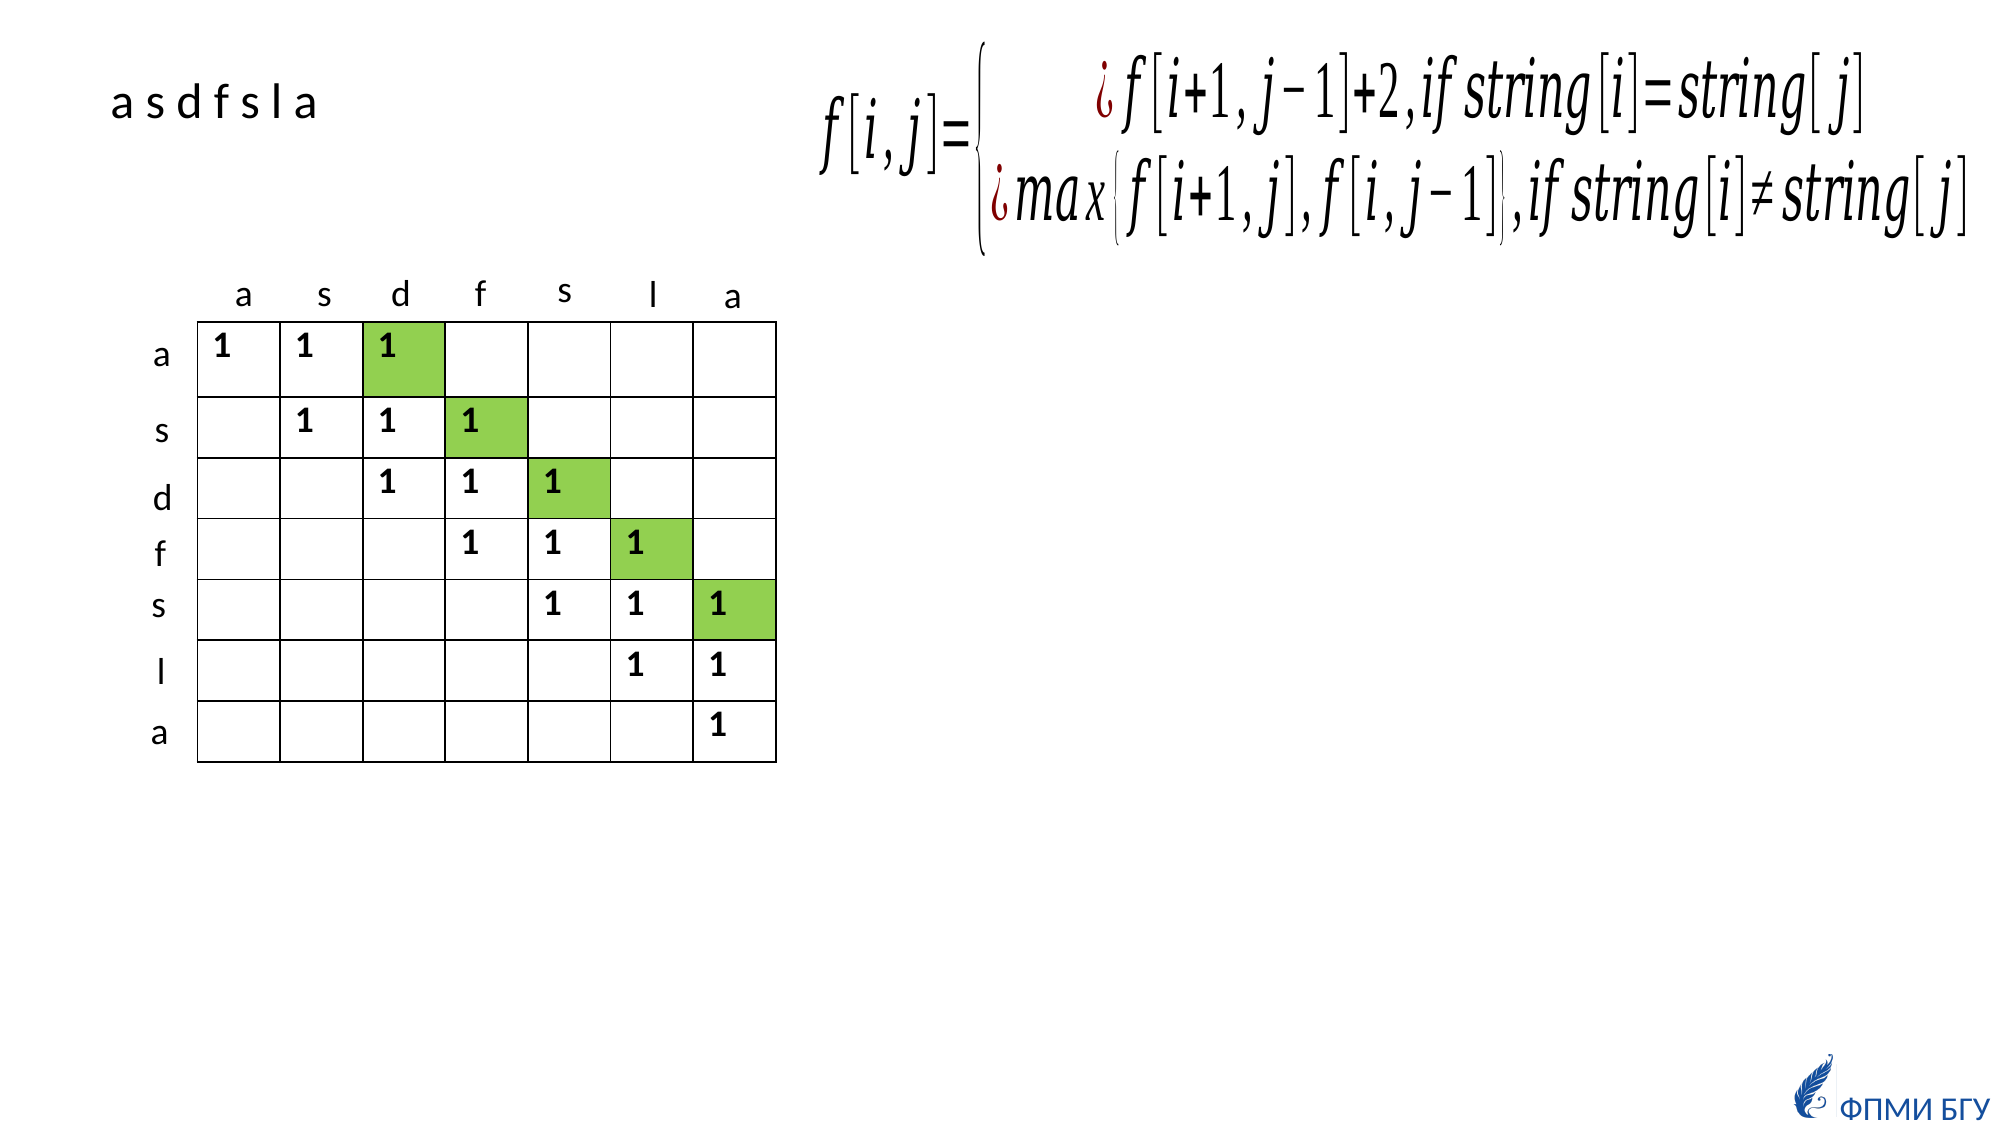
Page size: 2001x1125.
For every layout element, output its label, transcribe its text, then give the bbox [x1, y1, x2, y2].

text_box a [135, 699, 184, 760]
table_cell [198, 702, 279, 761]
table_cell [446, 580, 527, 639]
table_cell [198, 580, 279, 639]
text_box a s d f s l a [95, 60, 345, 136]
table_cell [281, 580, 362, 639]
text_box l [142, 639, 181, 699]
table_cell [281, 519, 362, 579]
table_cell 1 [694, 641, 775, 700]
text_box s [139, 397, 185, 457]
text_box a [220, 261, 269, 322]
table_cell [198, 519, 279, 579]
table_cell 1 [446, 519, 527, 579]
table_cell [364, 641, 444, 700]
text_box a [709, 263, 757, 323]
table_cell [364, 519, 444, 579]
table_cell [198, 398, 279, 457]
table_cell [529, 398, 610, 457]
table_cell 1 [529, 519, 610, 579]
table_cell [694, 519, 775, 579]
text_box f [460, 261, 502, 322]
table_header 1 [198, 323, 279, 396]
text_box s [542, 258, 582, 318]
table_cell [529, 641, 610, 700]
table_cell 1 [611, 580, 692, 639]
table_cell 1 [364, 459, 444, 518]
table_cell 1 [529, 580, 610, 639]
text_box d [138, 465, 188, 525]
table_cell 1 [694, 702, 775, 761]
text_box ФПМИ БГУ [1830, 1087, 2000, 1125]
table_cell 1 [446, 398, 527, 457]
table_header [611, 323, 692, 396]
table_cell 1 [611, 519, 692, 579]
picture [1793, 1053, 1837, 1118]
table_cell 1 [529, 459, 610, 518]
table_cell [198, 641, 279, 700]
table_cell [611, 398, 692, 457]
table_cell 1 [611, 641, 692, 700]
table_cell 1 [364, 398, 444, 457]
table_cell [611, 702, 692, 761]
table_header 1 [281, 323, 362, 396]
table_cell [529, 702, 610, 761]
table_cell 1 [281, 398, 362, 457]
table_cell [281, 641, 362, 700]
table_cell [611, 459, 692, 518]
table_cell [198, 459, 279, 518]
table_cell [446, 641, 527, 700]
text_box s [136, 572, 182, 633]
table_cell [281, 459, 362, 518]
text_box a [138, 322, 186, 382]
table_header [529, 323, 610, 396]
table_header [694, 323, 775, 396]
table_cell [281, 702, 362, 761]
table_cell [364, 702, 444, 761]
table_header 1 [364, 323, 444, 396]
table_cell [364, 580, 444, 639]
table_cell 1 [446, 459, 527, 518]
text_box d [376, 261, 426, 322]
text_box s [302, 261, 347, 322]
table_cell [694, 398, 775, 457]
table_cell [446, 702, 527, 761]
text_box f [139, 521, 182, 572]
table_header [446, 323, 527, 396]
text_box l [633, 262, 673, 323]
table_cell [694, 459, 775, 518]
table_cell 1 [694, 580, 775, 639]
